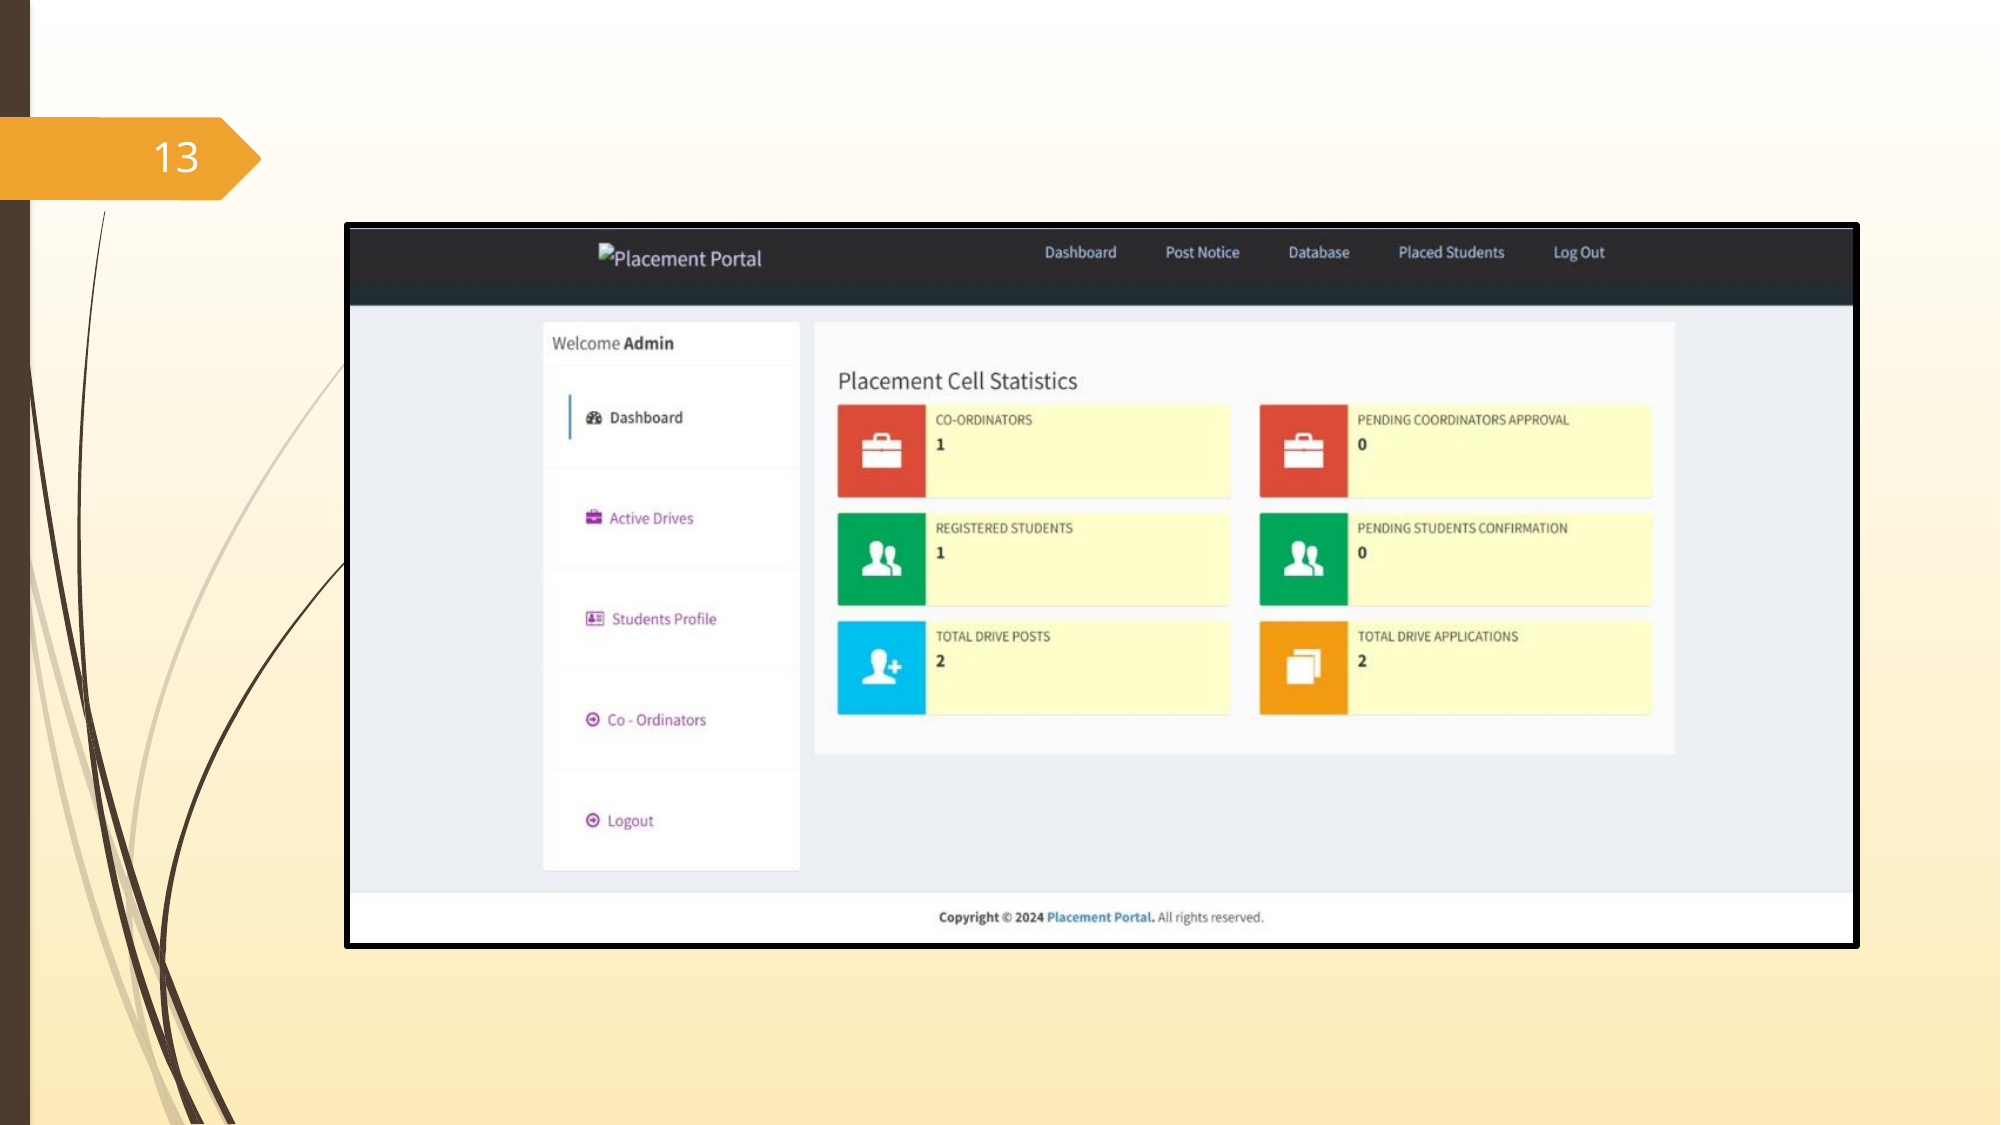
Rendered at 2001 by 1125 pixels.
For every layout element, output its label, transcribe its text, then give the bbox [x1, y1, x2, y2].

slide_number 13 [87, 129, 216, 190]
picture [349, 228, 1854, 944]
